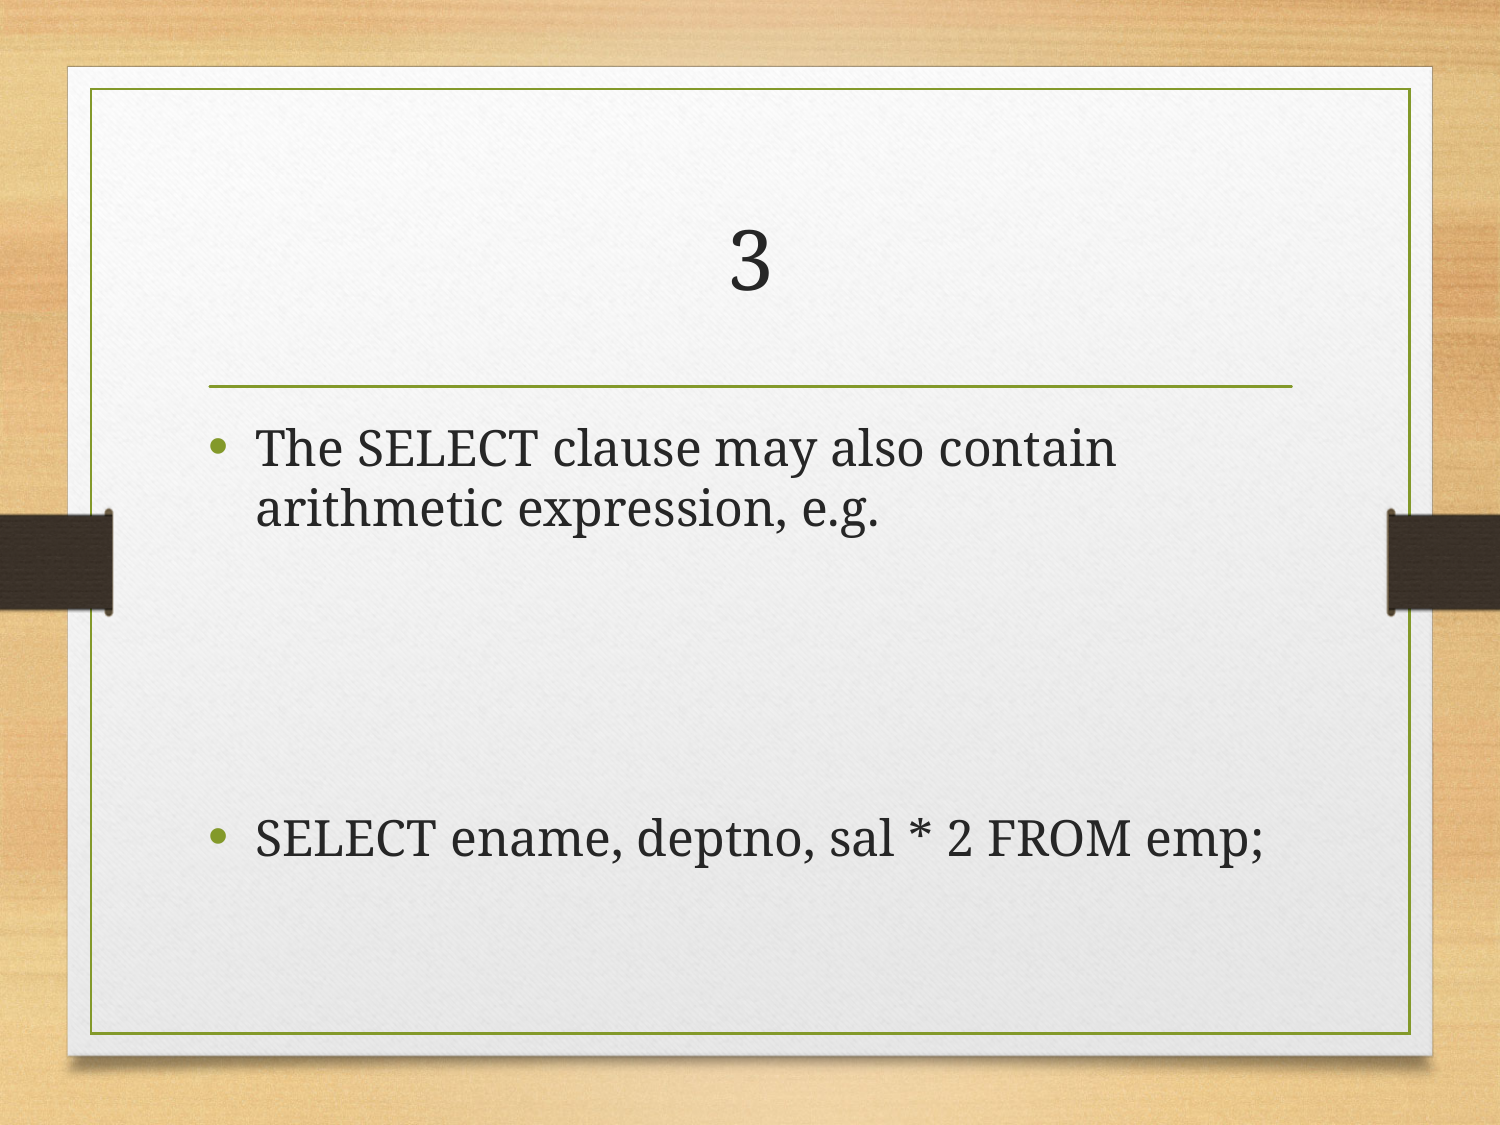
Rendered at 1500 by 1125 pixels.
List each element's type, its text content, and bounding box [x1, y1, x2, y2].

title 3 [193, 150, 1309, 365]
list The SELECT clause may also contain arithmetic expression, e.g. SELECT ename, deptno, sal * 2 FROM emp; [193, 408, 1309, 974]
picture [0, 0, 1500, 1125]
